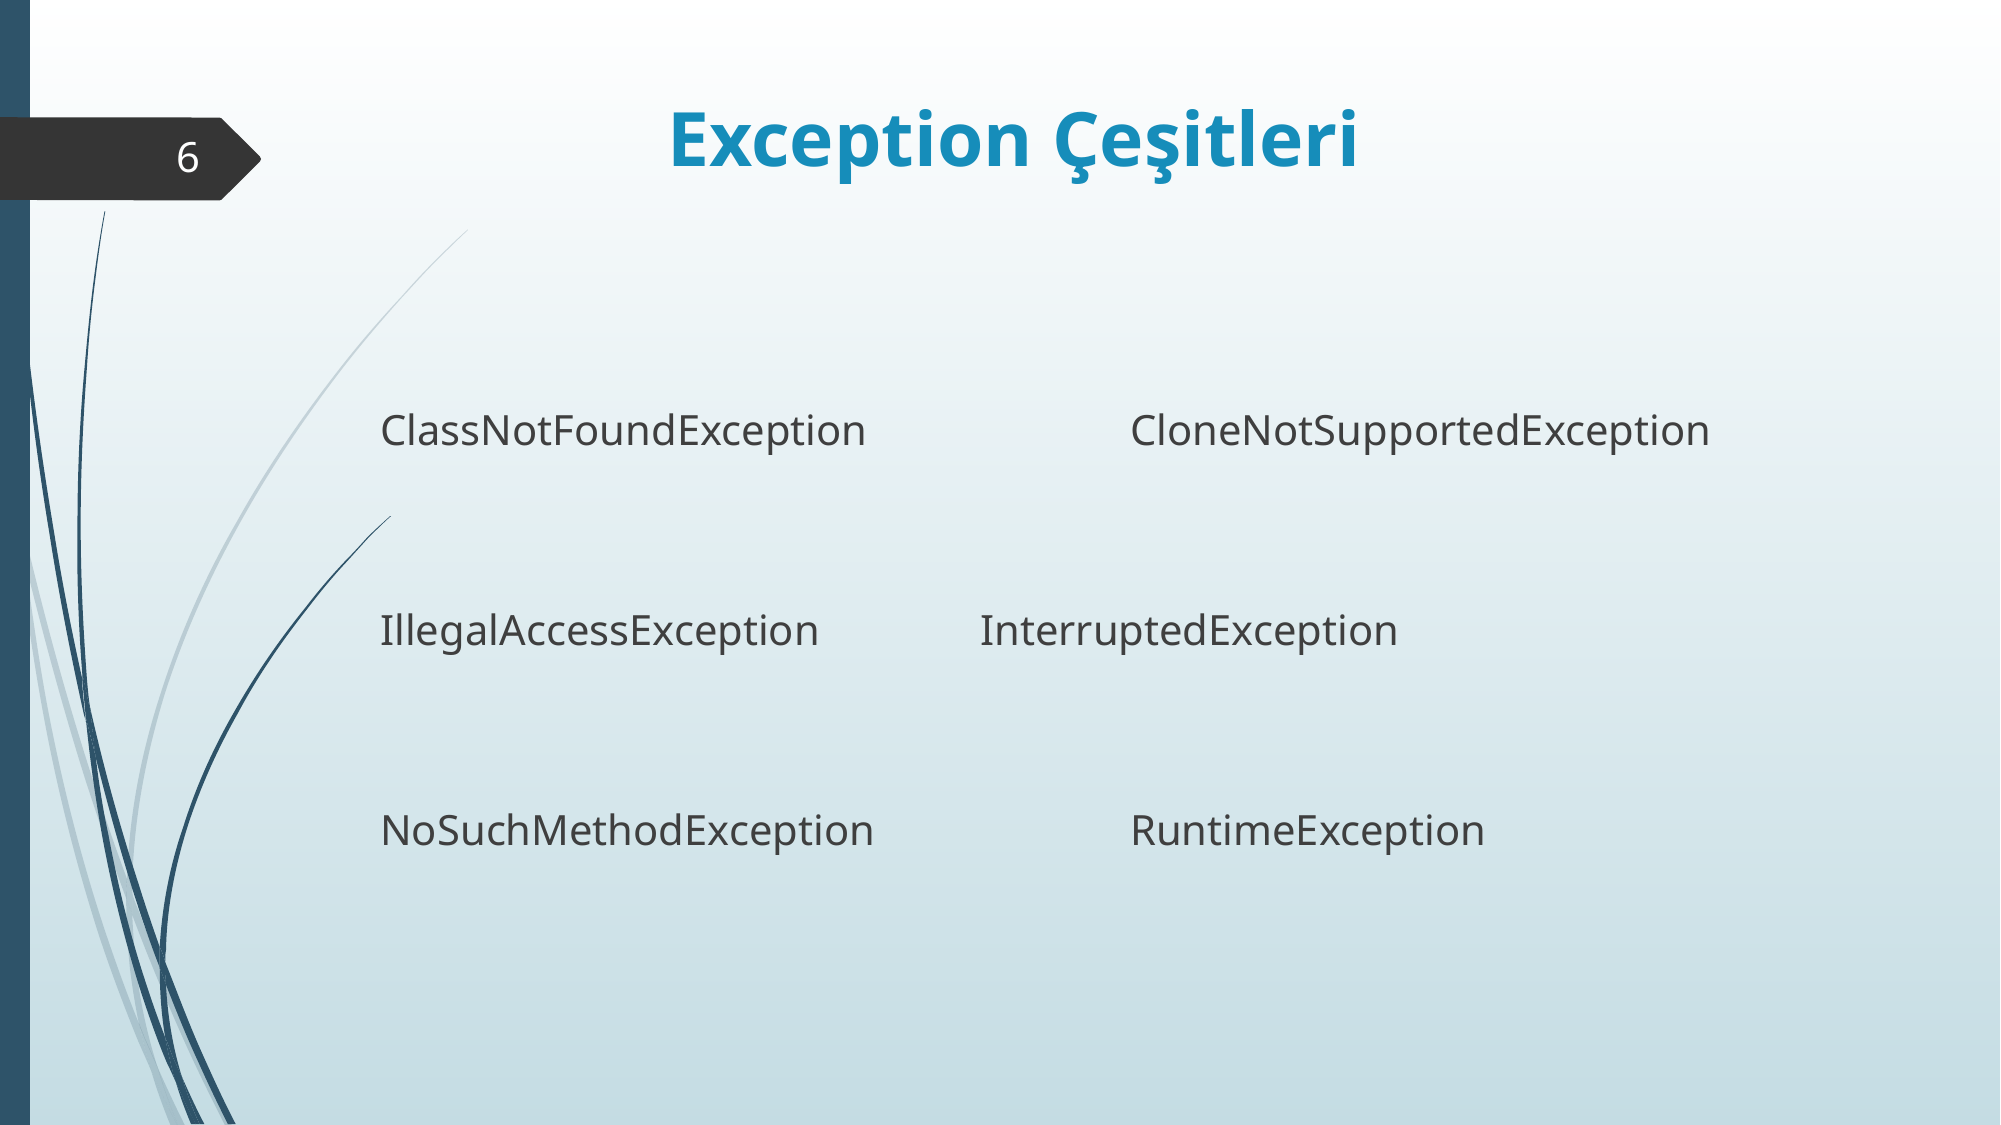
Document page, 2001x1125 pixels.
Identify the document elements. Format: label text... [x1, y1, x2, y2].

slide_number 6 [87, 129, 216, 190]
title Exception Çeşitleri [215, 84, 1815, 196]
list ClassNotFoundException CloneNotSupportedException IllegalAccessException InterruptedException NoSuchMethodException RuntimeException [215, 196, 1815, 1066]
